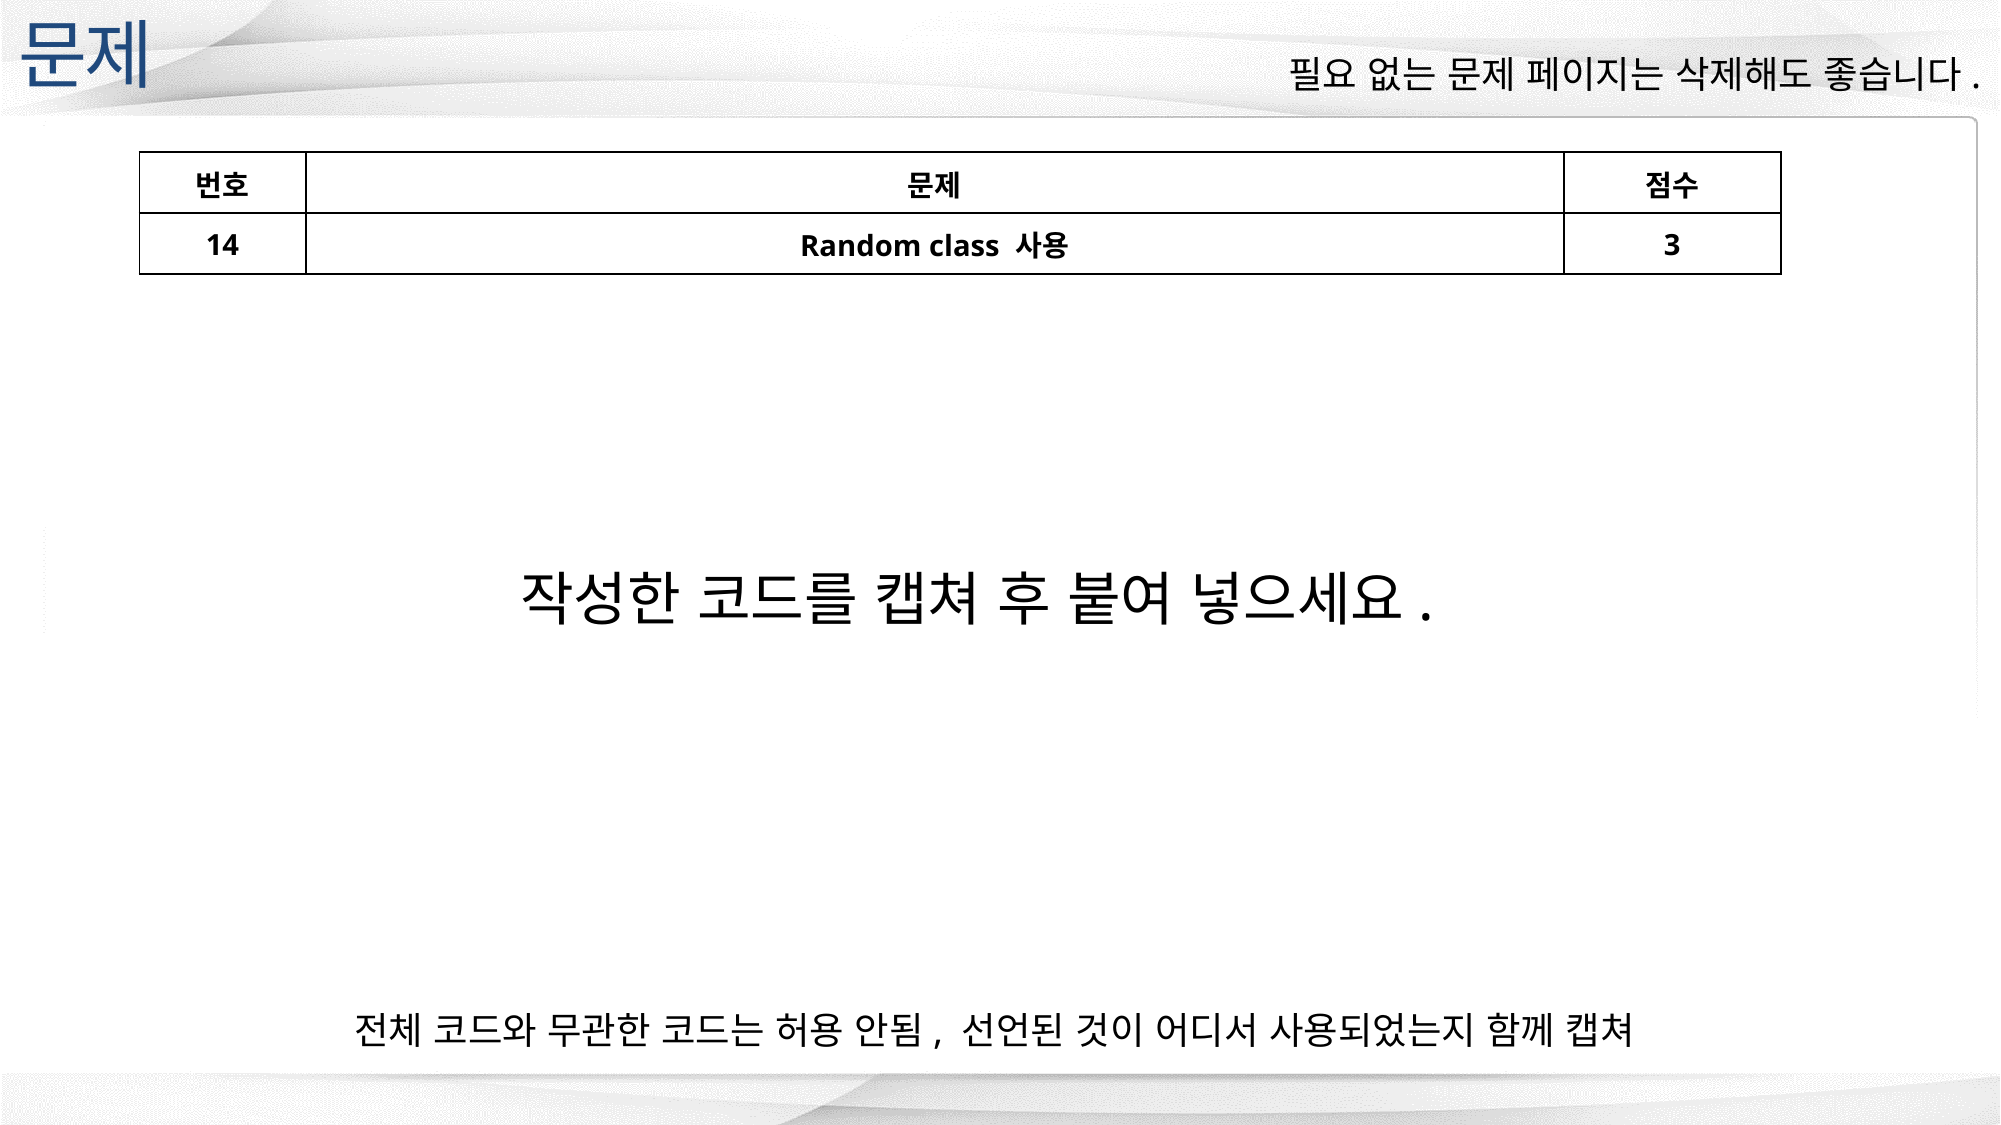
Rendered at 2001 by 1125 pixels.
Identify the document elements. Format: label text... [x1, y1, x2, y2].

picture [0, 0, 2000, 1125]
text_box 필요 없는 문제 페이지는 삭제해도 좋습니다. [1247, 44, 1996, 107]
table_header 문제 [307, 153, 1563, 212]
table_cell Random class 사용 [307, 214, 1563, 273]
text_box 작성한 코드를 캡쳐 후 붙여 넣으세요. [379, 562, 1575, 625]
text_box 전체 코드와 무관한 코드는 허용 안됨, 선언된 것이 어디서 사용되었는지 함께 캡쳐 [139, 999, 1861, 1063]
table_cell 14 [140, 214, 305, 273]
table_cell 3 [1565, 214, 1780, 273]
text_box 문제 [4, 0, 920, 106]
table_header 번호 [140, 153, 305, 212]
table_header 점수 [1565, 153, 1780, 212]
